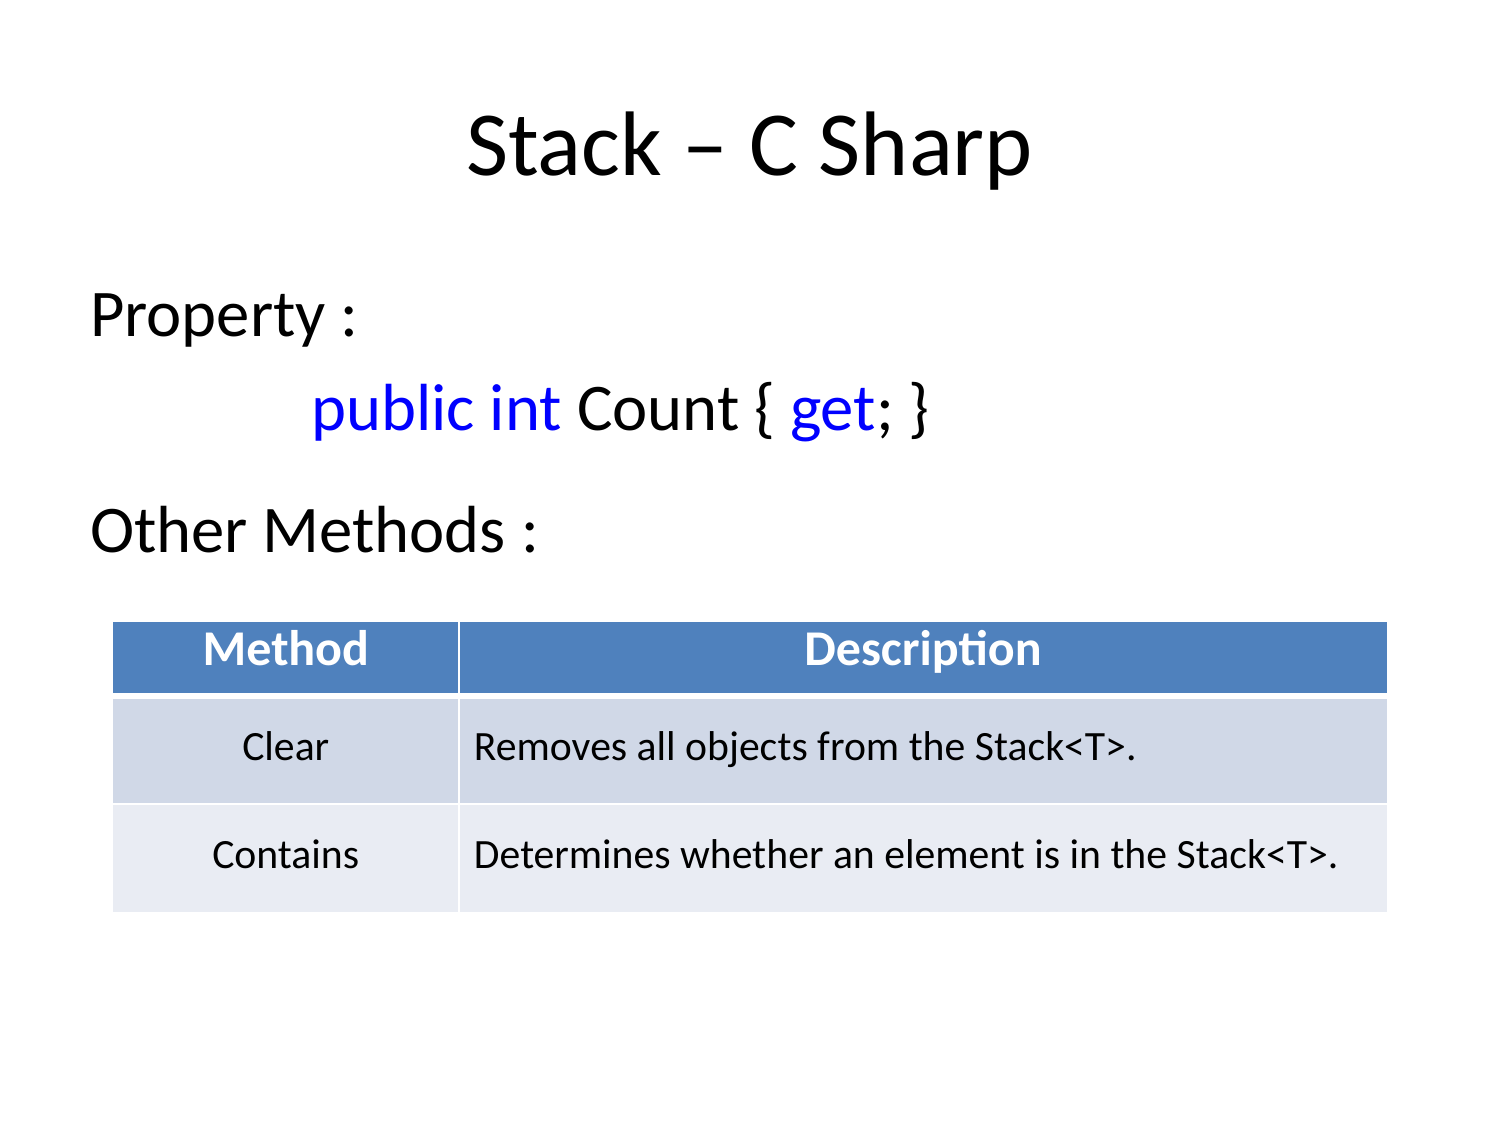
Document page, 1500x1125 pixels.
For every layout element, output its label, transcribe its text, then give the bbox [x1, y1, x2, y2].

table_cell Contains [113, 805, 458, 912]
table_header Method [113, 622, 458, 693]
list Property : public int Count { get; } Other Methods : [75, 262, 1425, 1005]
table_header Description [460, 622, 1387, 693]
table_cell Determines whether an element is in the Stack<T>. [460, 805, 1387, 912]
table_cell Clear [113, 699, 458, 803]
title Stack – C Sharp [75, 45, 1425, 233]
table_cell Removes all objects from the Stack<T>. [460, 699, 1387, 803]
